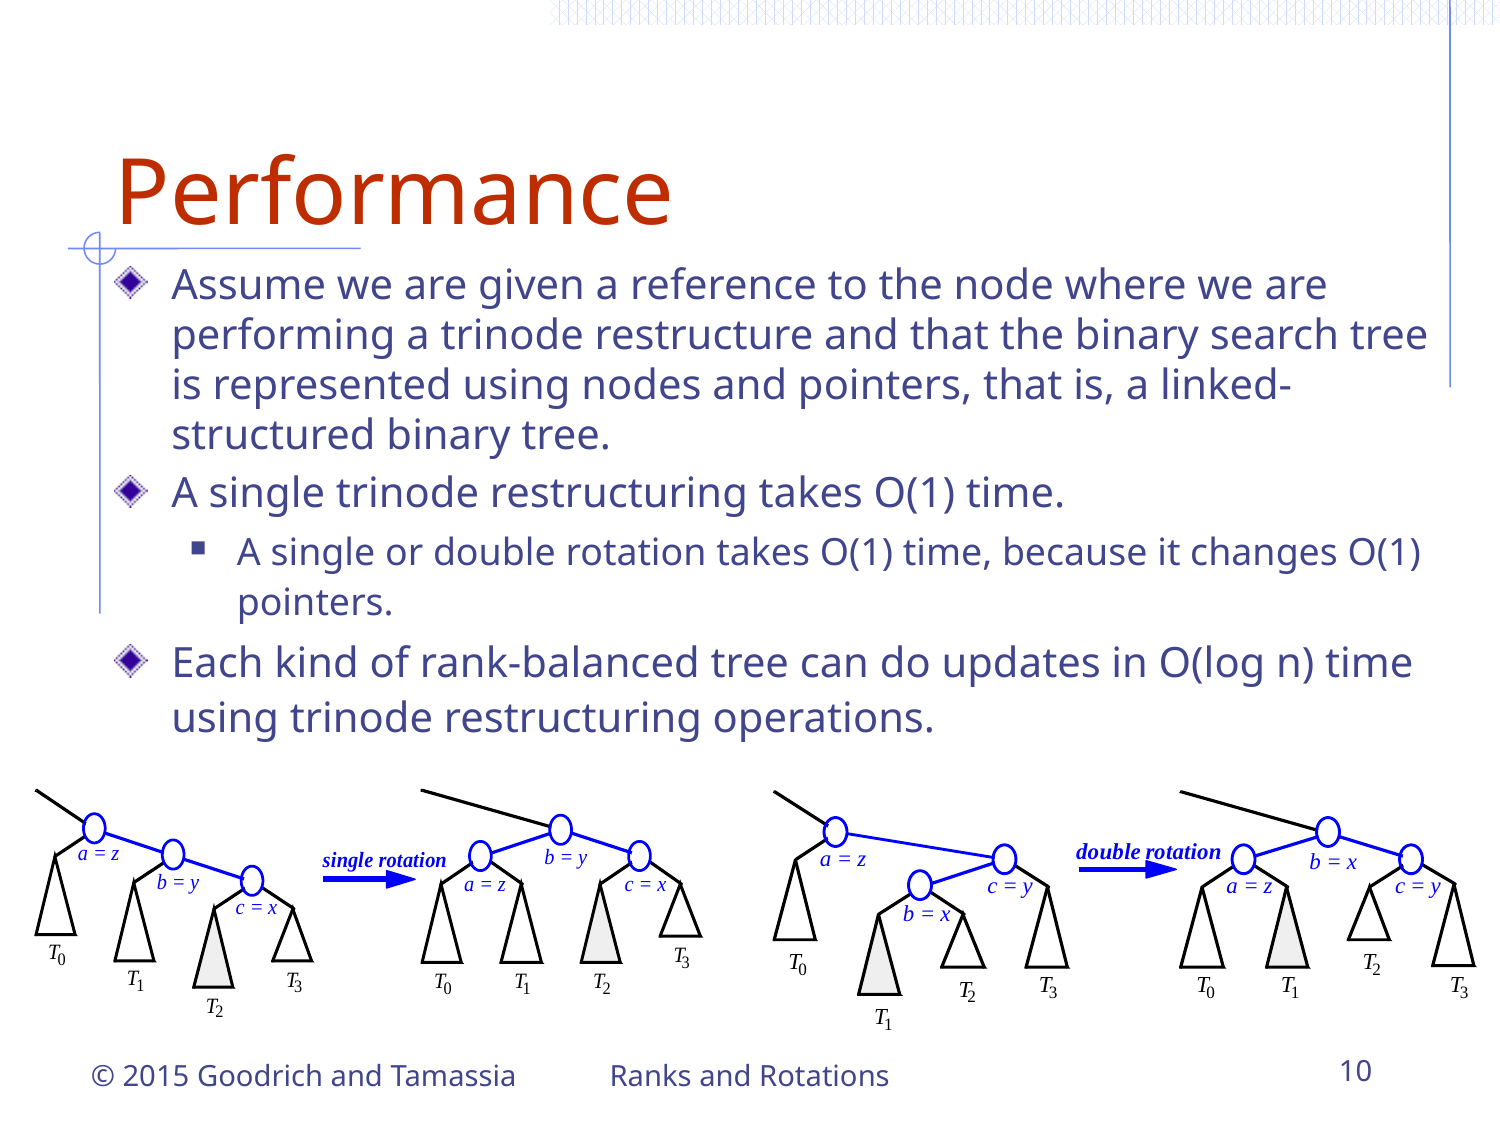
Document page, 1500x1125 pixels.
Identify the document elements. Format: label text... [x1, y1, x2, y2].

title Performance [99, 62, 1038, 249]
picture [24, 787, 714, 1026]
picture [114, 644, 148, 678]
slide_number 10 [1074, 1047, 1388, 1101]
picture [114, 475, 148, 508]
footer Ranks and Rotations [512, 1025, 988, 1101]
picture [762, 790, 1488, 1038]
list Assume we are given a reference to the node where we are performing a trinode restructure and that the binary search tree is represented using nodes and pointers, that is, a linked-structured binary tree. A single trinode restructuring takes O(1) time. A single or double rotation takes O(1) time, because it changes O(1) pointers. Each kind of rank-balanced tree can do updates in O(log n) time using trinode restructuring operations. [99, 249, 1450, 1025]
picture [114, 266, 148, 299]
